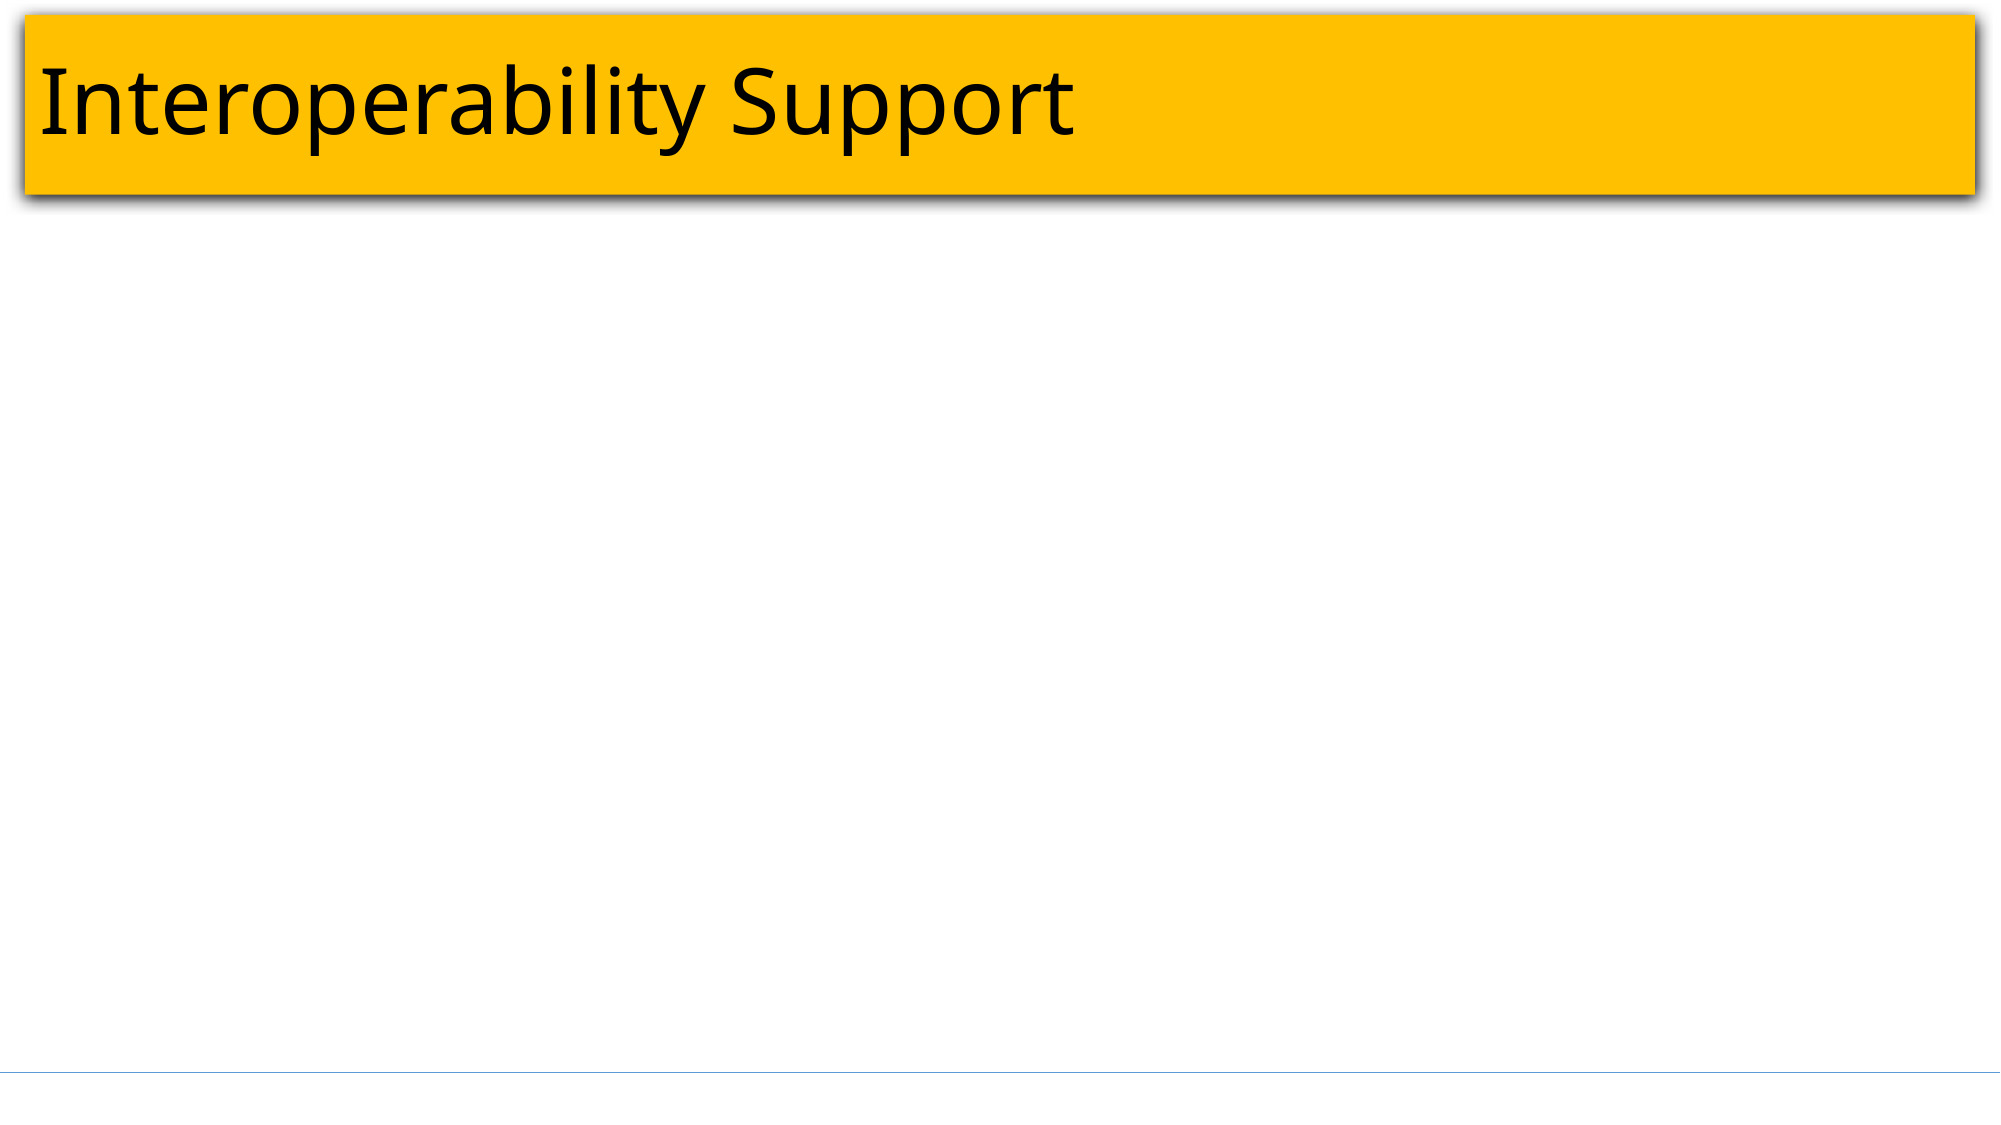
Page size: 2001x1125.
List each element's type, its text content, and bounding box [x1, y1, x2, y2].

title Interoperability Support [24, 14, 1975, 195]
